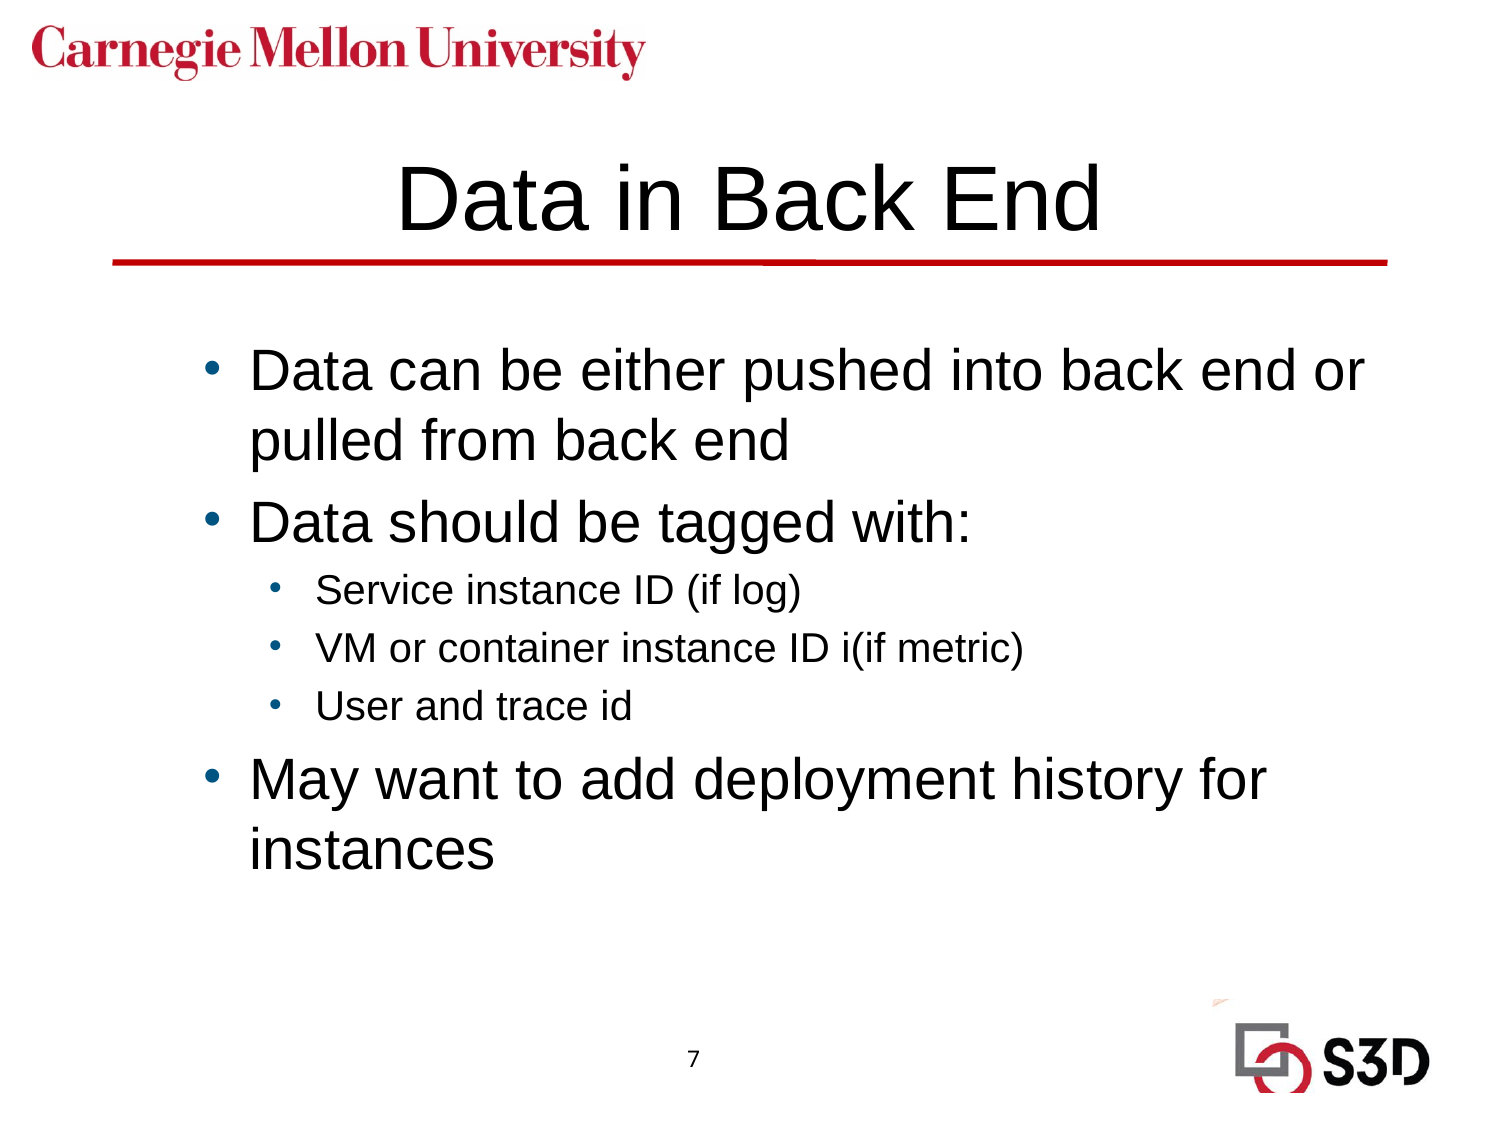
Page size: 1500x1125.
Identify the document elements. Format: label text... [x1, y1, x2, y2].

title Data in Back End [112, 99, 1388, 288]
list Data can be either pushed into back end or pulled from back end Data should be tagged with: Service instance ID (if log) VM or container instance ID i(if metric) User and trace id May want to add deployment history for instances [112, 324, 1388, 988]
picture [32, 25, 646, 81]
